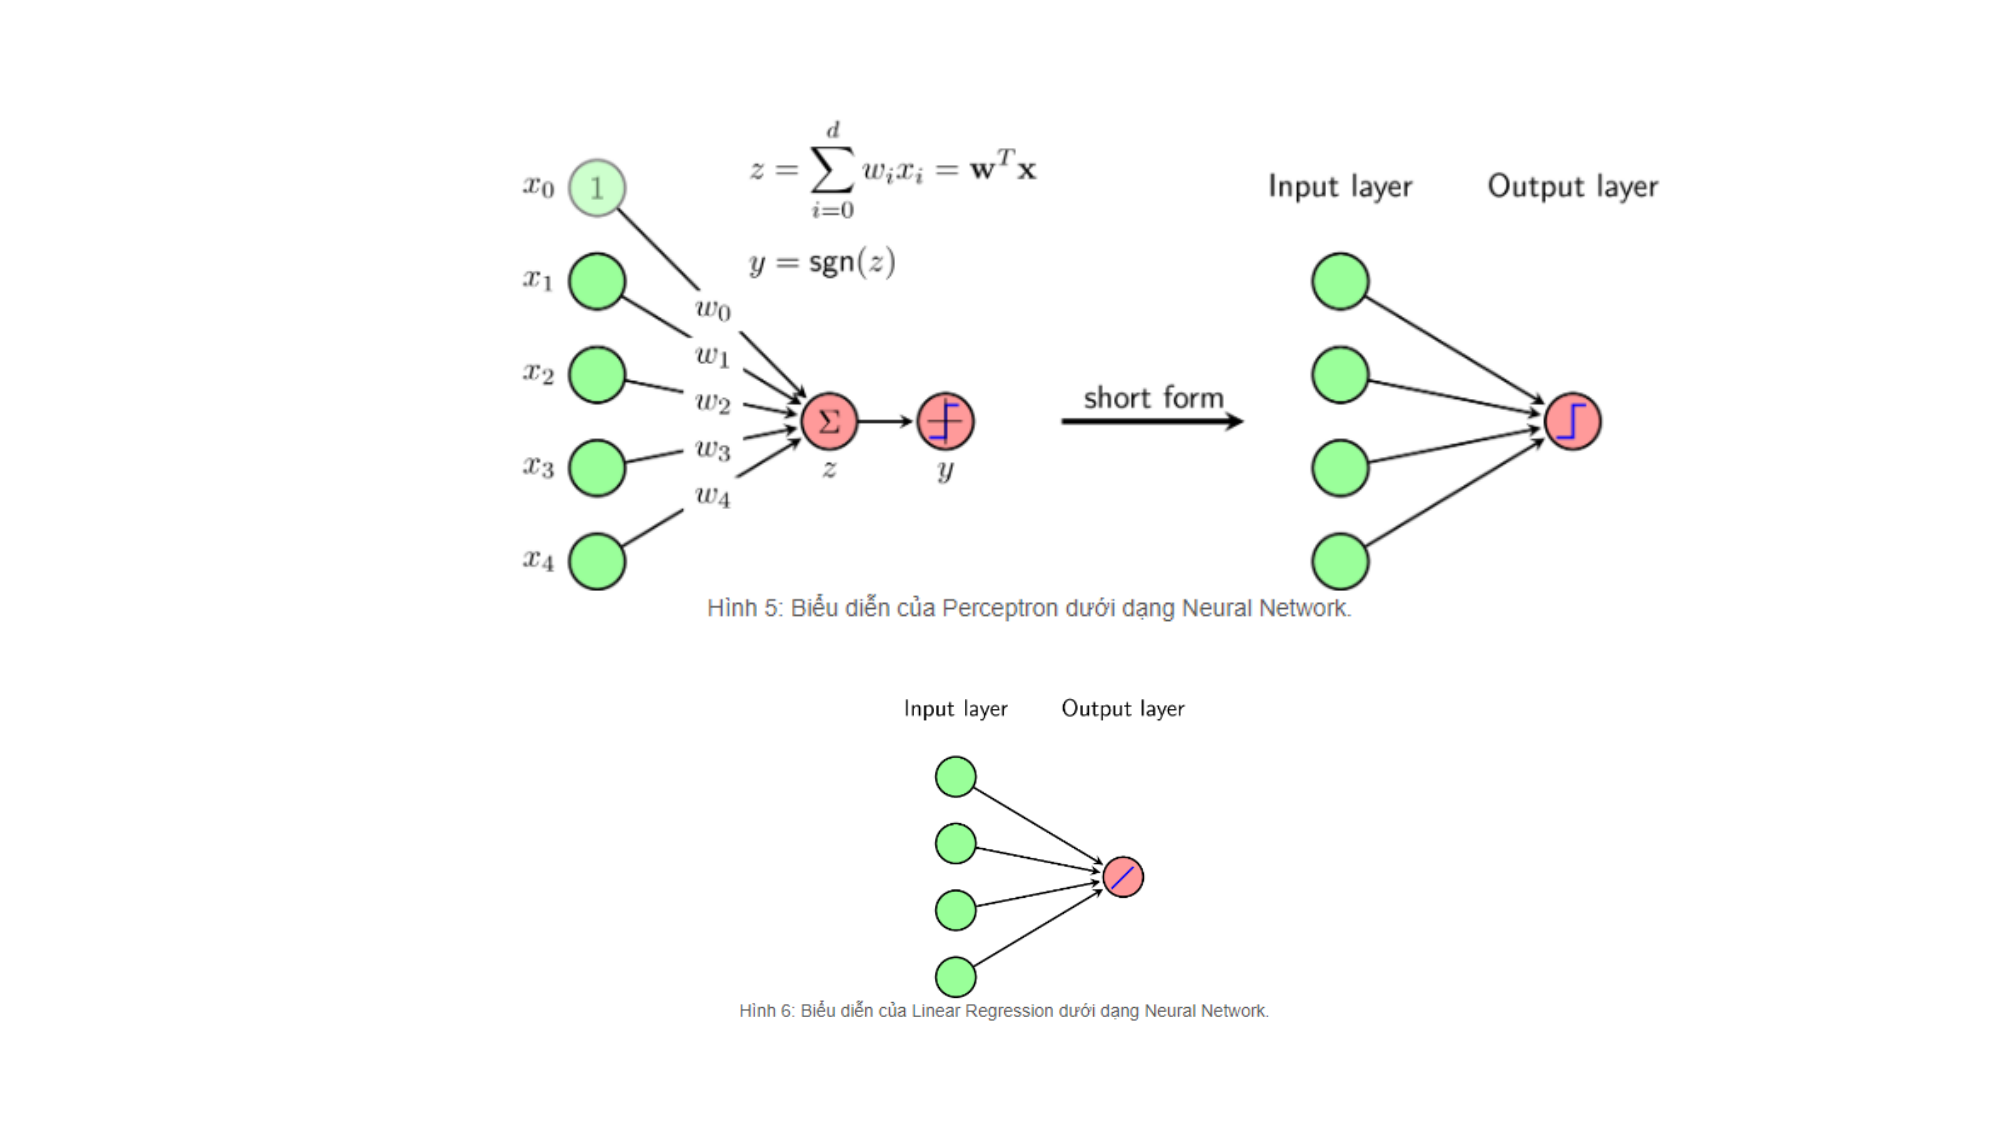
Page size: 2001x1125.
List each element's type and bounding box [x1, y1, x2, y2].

picture [739, 678, 1322, 1047]
picture [389, 89, 1711, 649]
